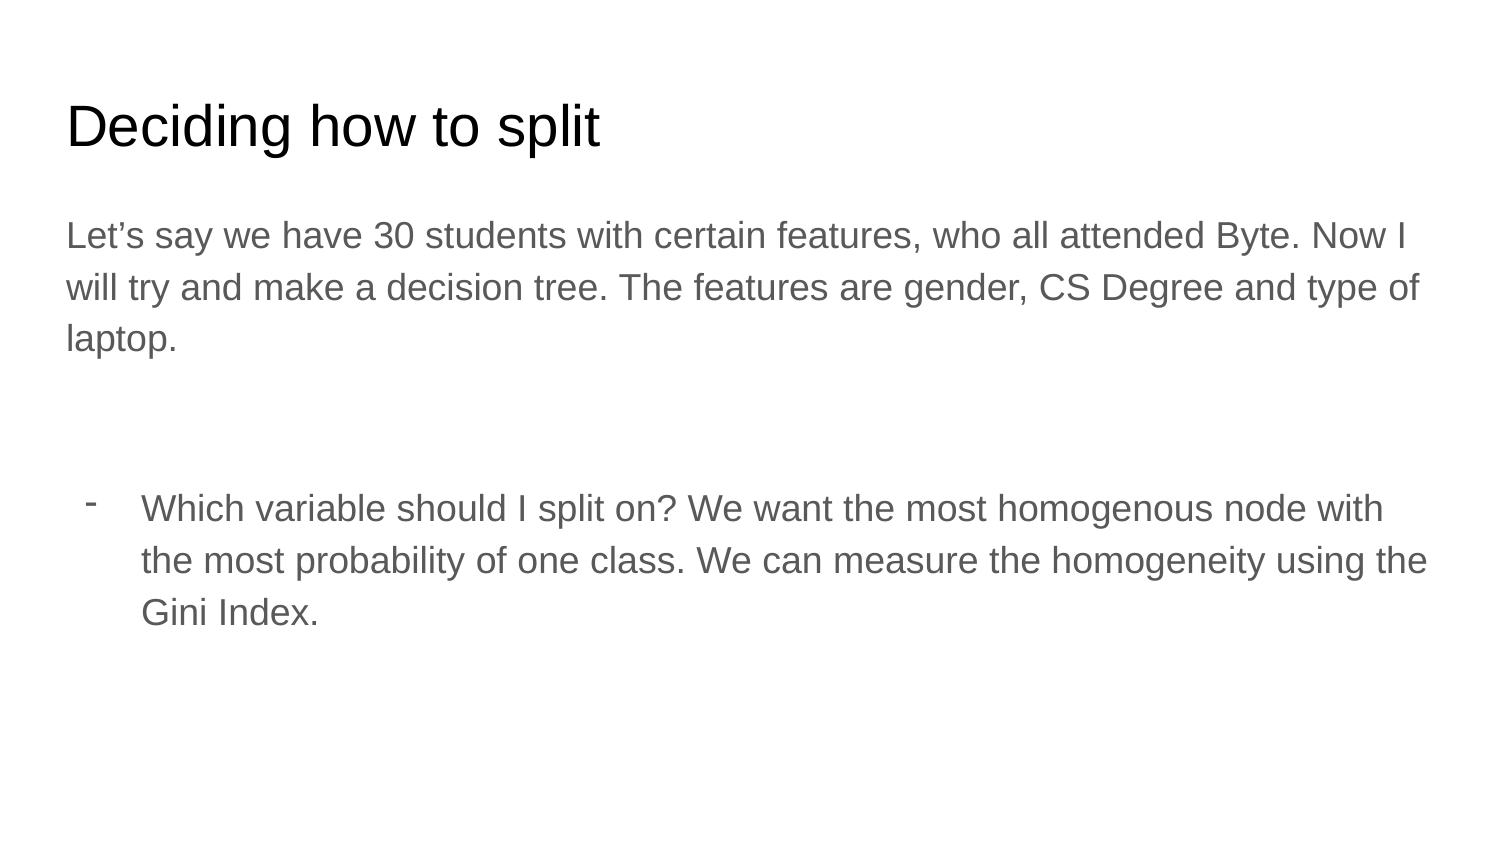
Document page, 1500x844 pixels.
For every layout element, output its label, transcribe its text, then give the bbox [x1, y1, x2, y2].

list Let’s say we have 30 students with certain features, who all attended Byte. Now I will try and make a decision tree. The features are gender, CS Degree and type of laptop. Which variable should I split on? We want the most homogenous node with the most probability of one class. We can measure the homogeneity using the Gini Index. [51, 189, 1449, 750]
title Deciding how to split [51, 72, 1449, 167]
